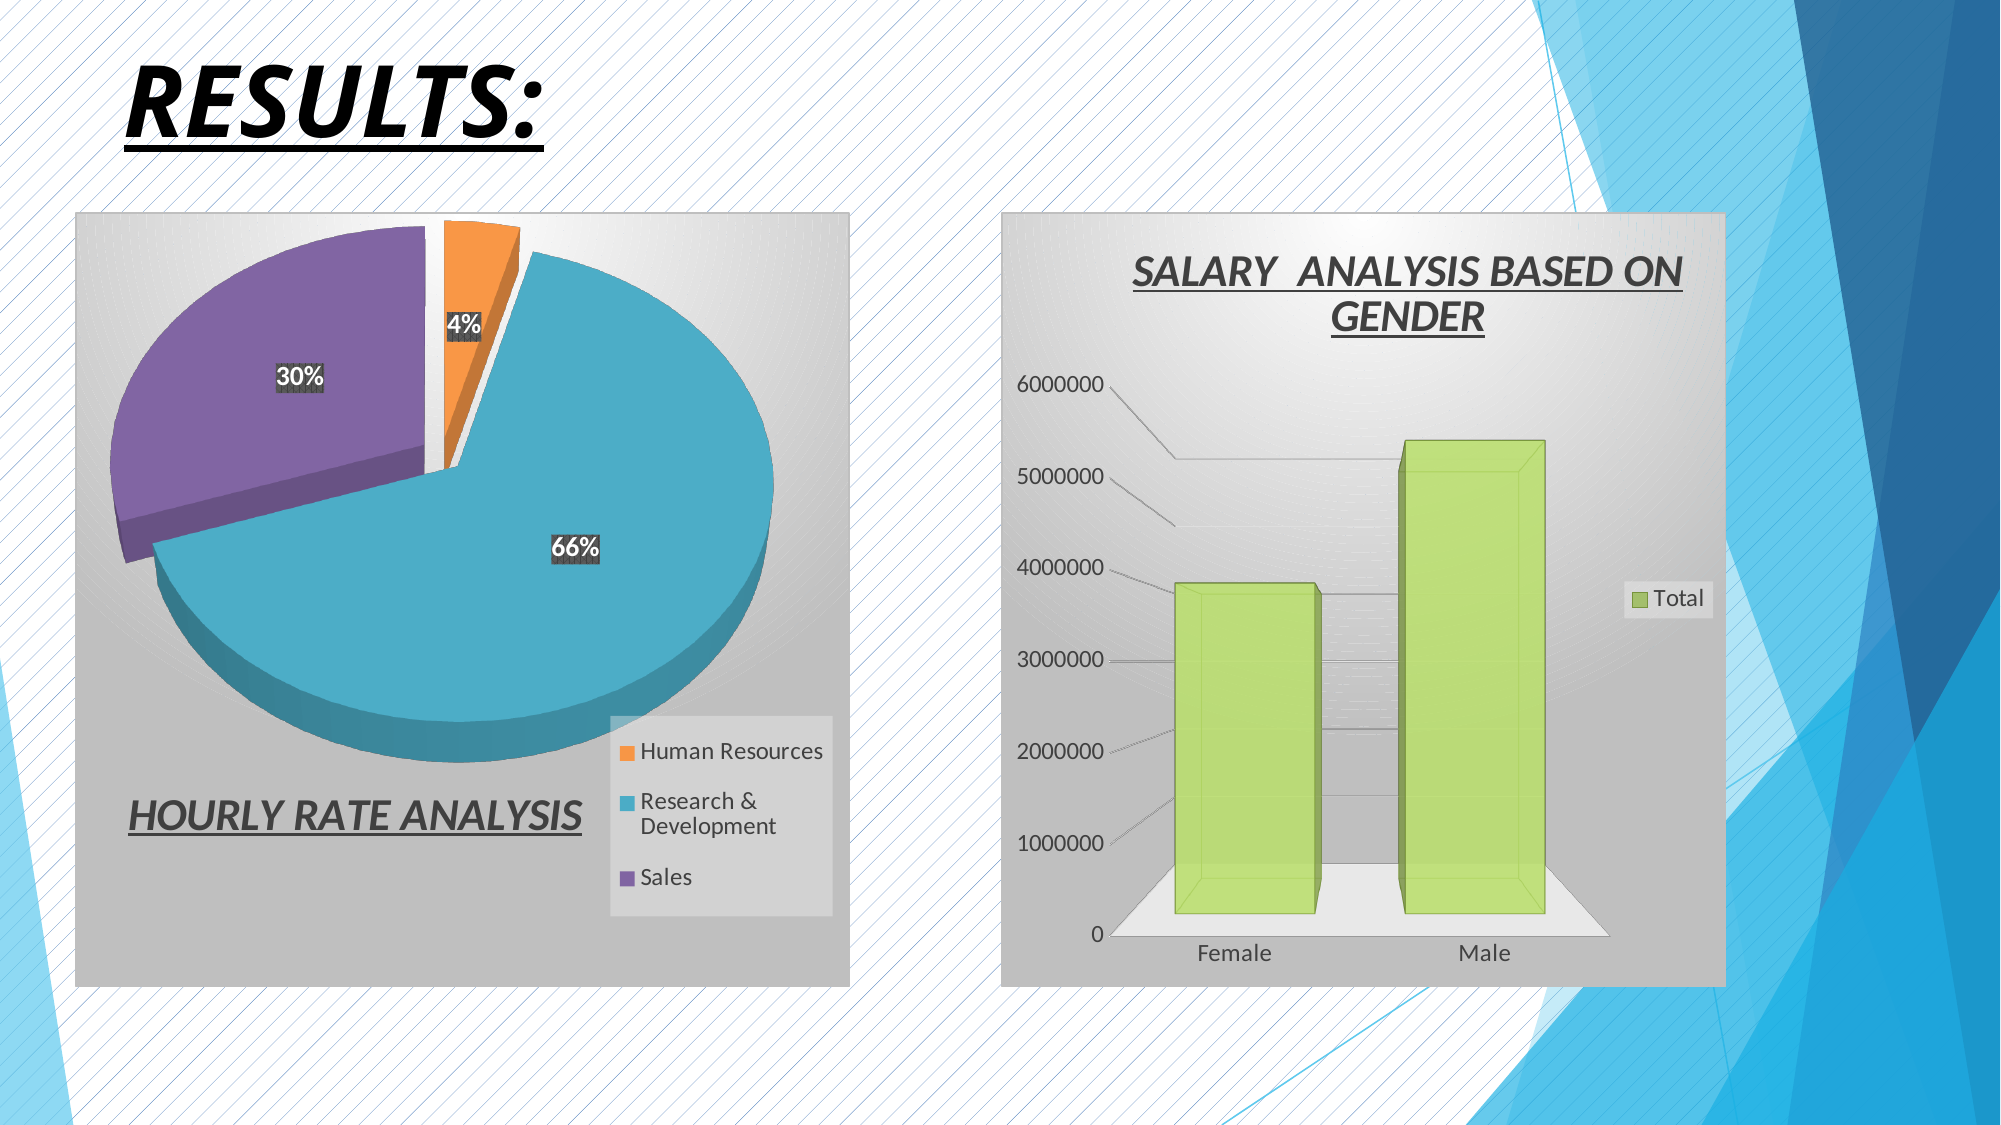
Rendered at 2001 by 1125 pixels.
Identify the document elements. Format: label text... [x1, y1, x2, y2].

chart [1001, 212, 1727, 988]
chart [74, 212, 851, 988]
title RESULTS: [123, 37, 1877, 159]
